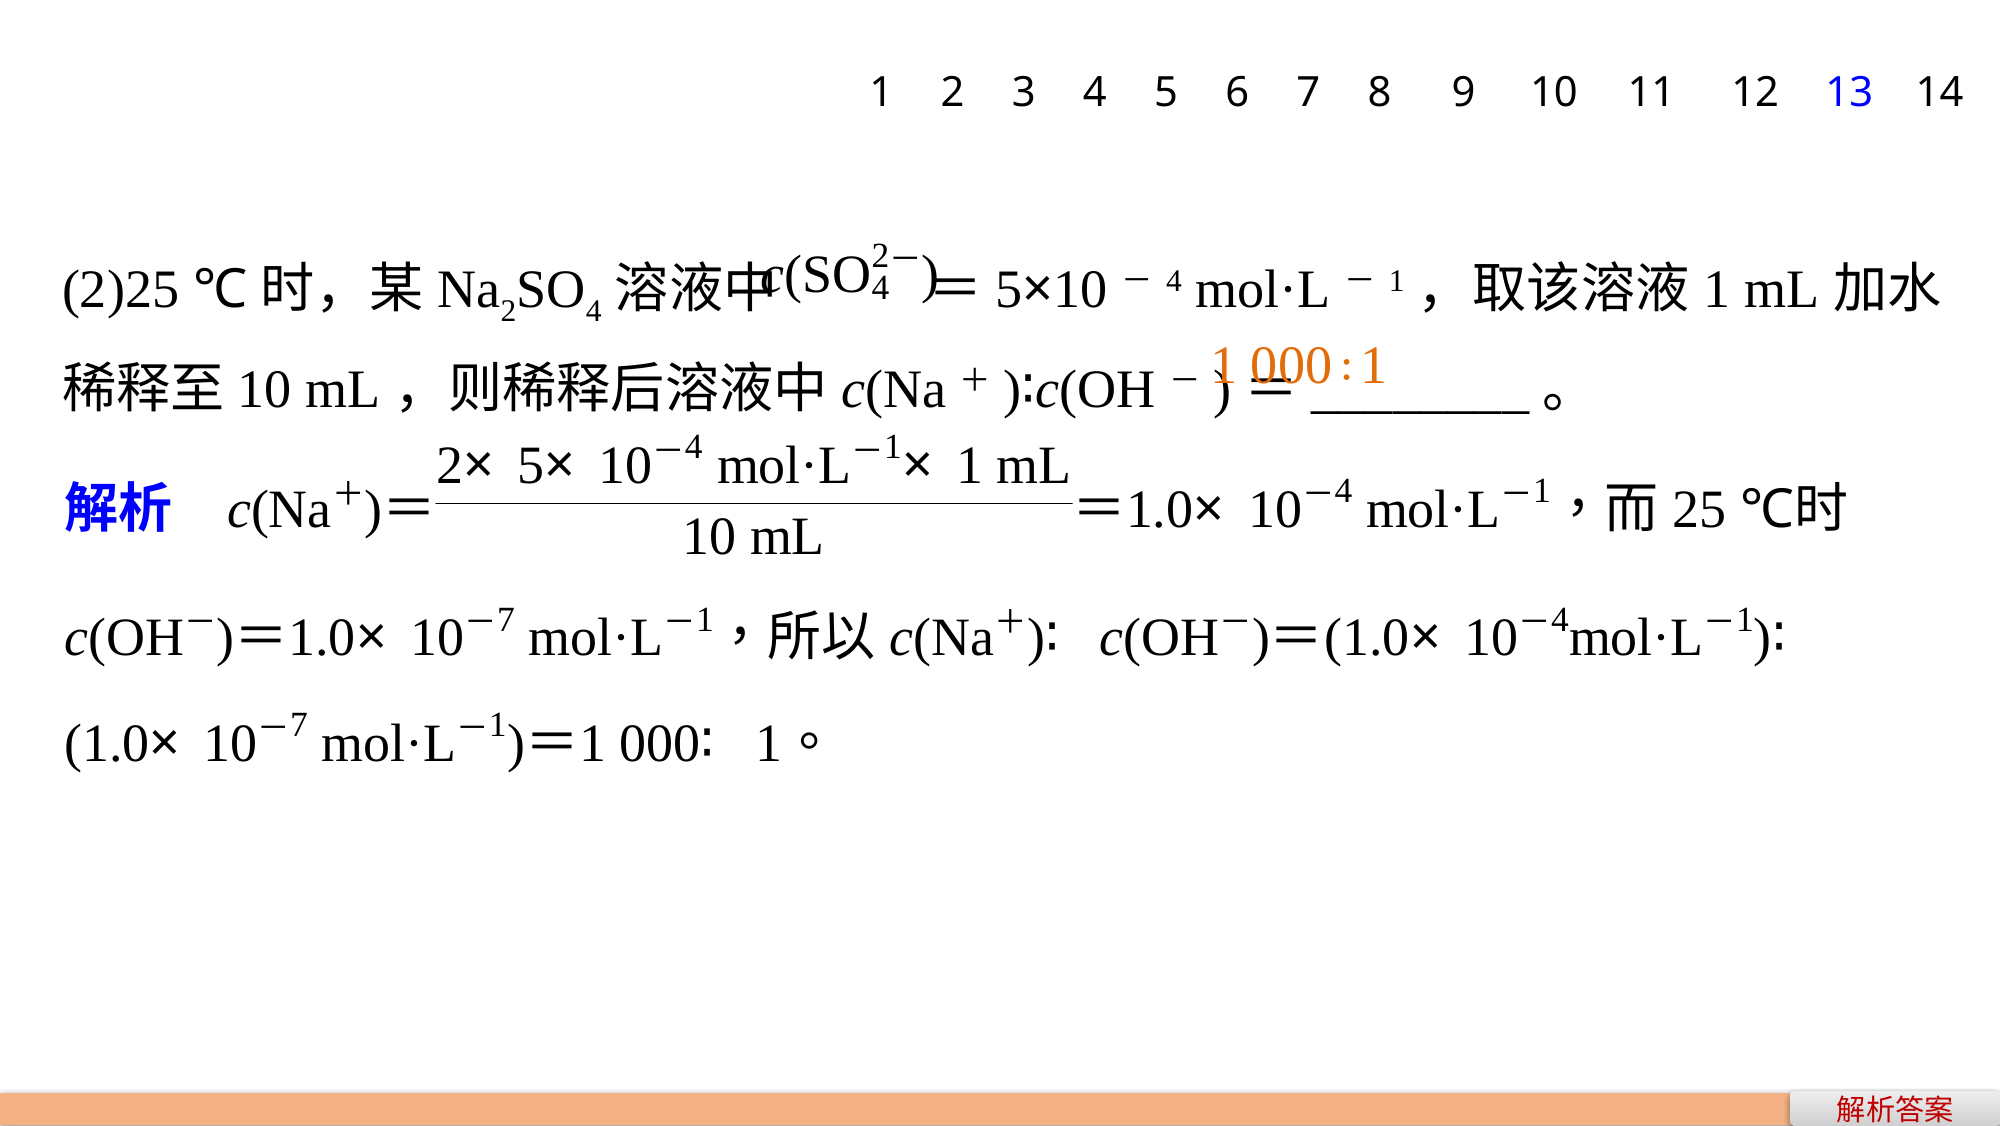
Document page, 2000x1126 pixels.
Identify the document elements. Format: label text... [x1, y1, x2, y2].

text_box 13 [1811, 42, 1894, 137]
text_box 6 [1210, 42, 1270, 137]
text_box 5 [1139, 42, 1199, 137]
text_box [0, 1092, 1787, 1126]
text_box 解析答案 [1788, 1089, 2000, 1126]
text_box 3 [996, 42, 1056, 137]
text_box 12 [1707, 42, 1800, 137]
text_box 1 [854, 42, 914, 137]
text_box (2)25 ℃时，某Na2SO4溶液中 ＝5×10－4 mol·L－1，取该溶液1 mL加水稀释至10 mL，则稀释后溶液中c(Na＋)∶c(OH－)＝________。 [47, 216, 1957, 427]
text_box 4 [1067, 42, 1127, 137]
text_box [63, 429, 1960, 832]
text_box 11 [1610, 42, 1696, 137]
text_box 10 [1507, 42, 1599, 137]
text_box 7 [1281, 42, 1341, 137]
text_box 14 [1905, 42, 1984, 137]
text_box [759, 235, 995, 373]
text_box 1 000∶1 [1195, 321, 1404, 402]
text_box 8 [1352, 42, 1412, 137]
text_box 9 [1423, 42, 1496, 137]
text_box 2 [925, 42, 985, 137]
